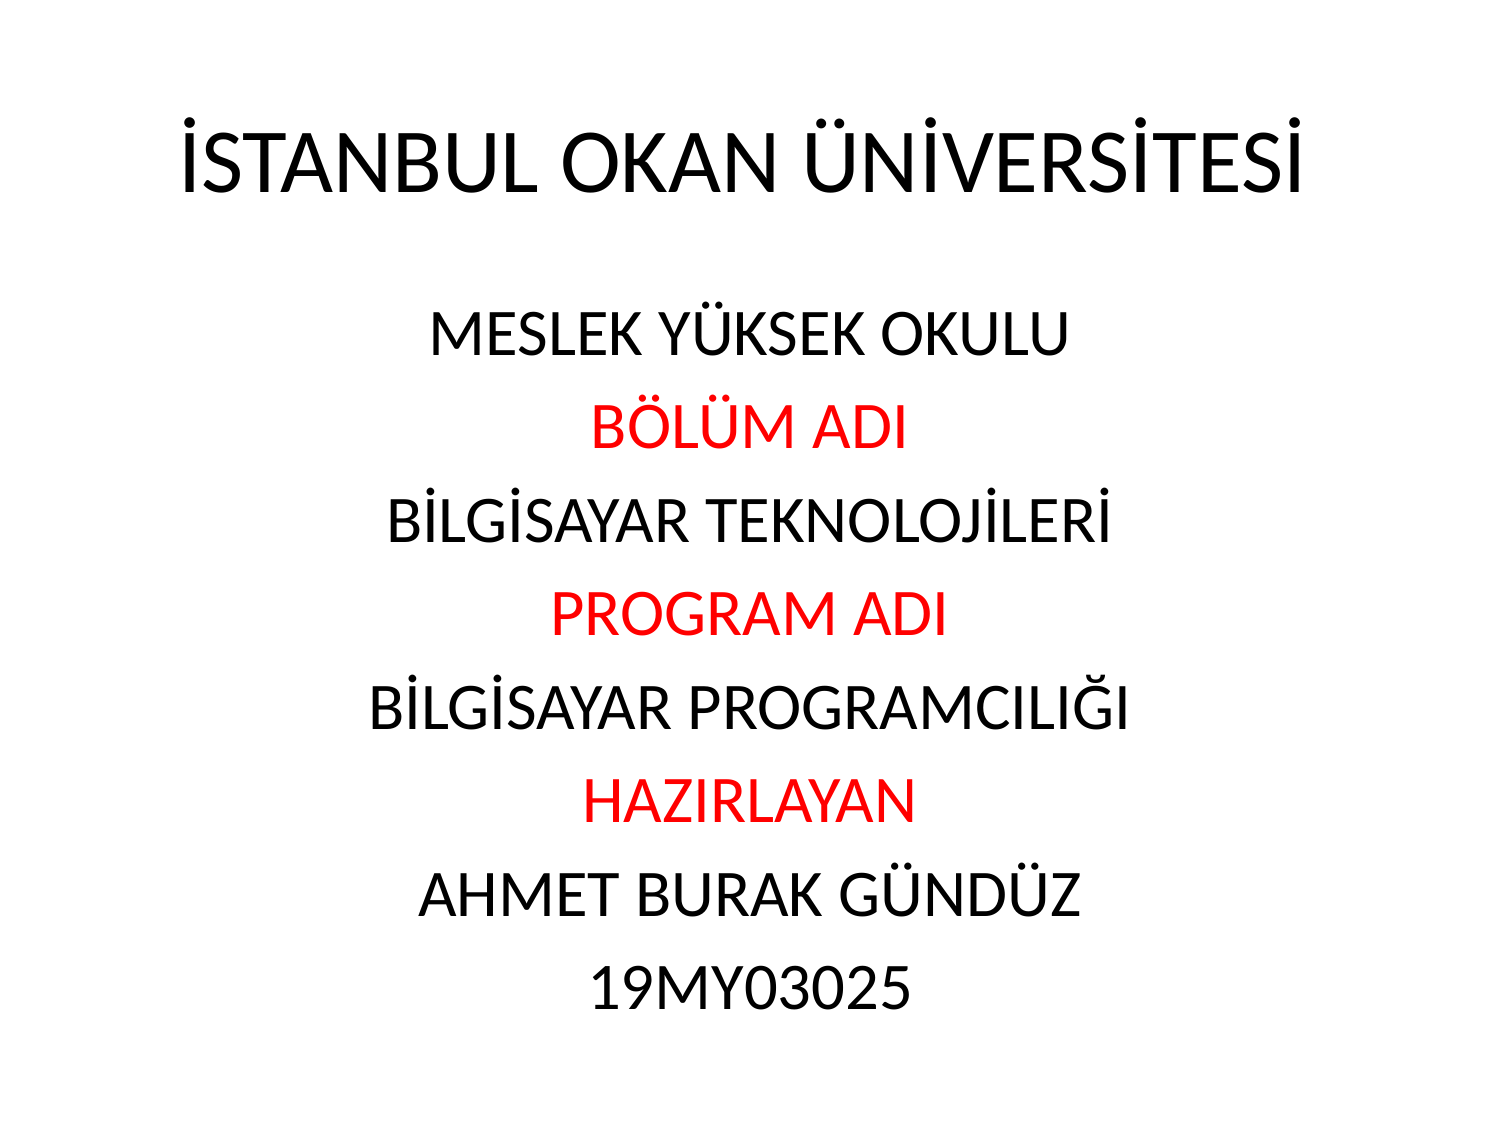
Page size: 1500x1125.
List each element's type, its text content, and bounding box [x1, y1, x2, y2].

title İSTANBUL OKAN ÜNİVERSİTESİ [105, 35, 1381, 277]
subtitle MESLEK YÜKSEK OKULU BÖLÜM ADI BİLGİSAYAR TEKNOLOJİLERİ PROGRAM ADI BİLGİSAYAR PROGRAMCILIĞI HAZIRLAYAN AHMET BURAK GÜNDÜZ 19MY03025 [225, 281, 1275, 1032]
